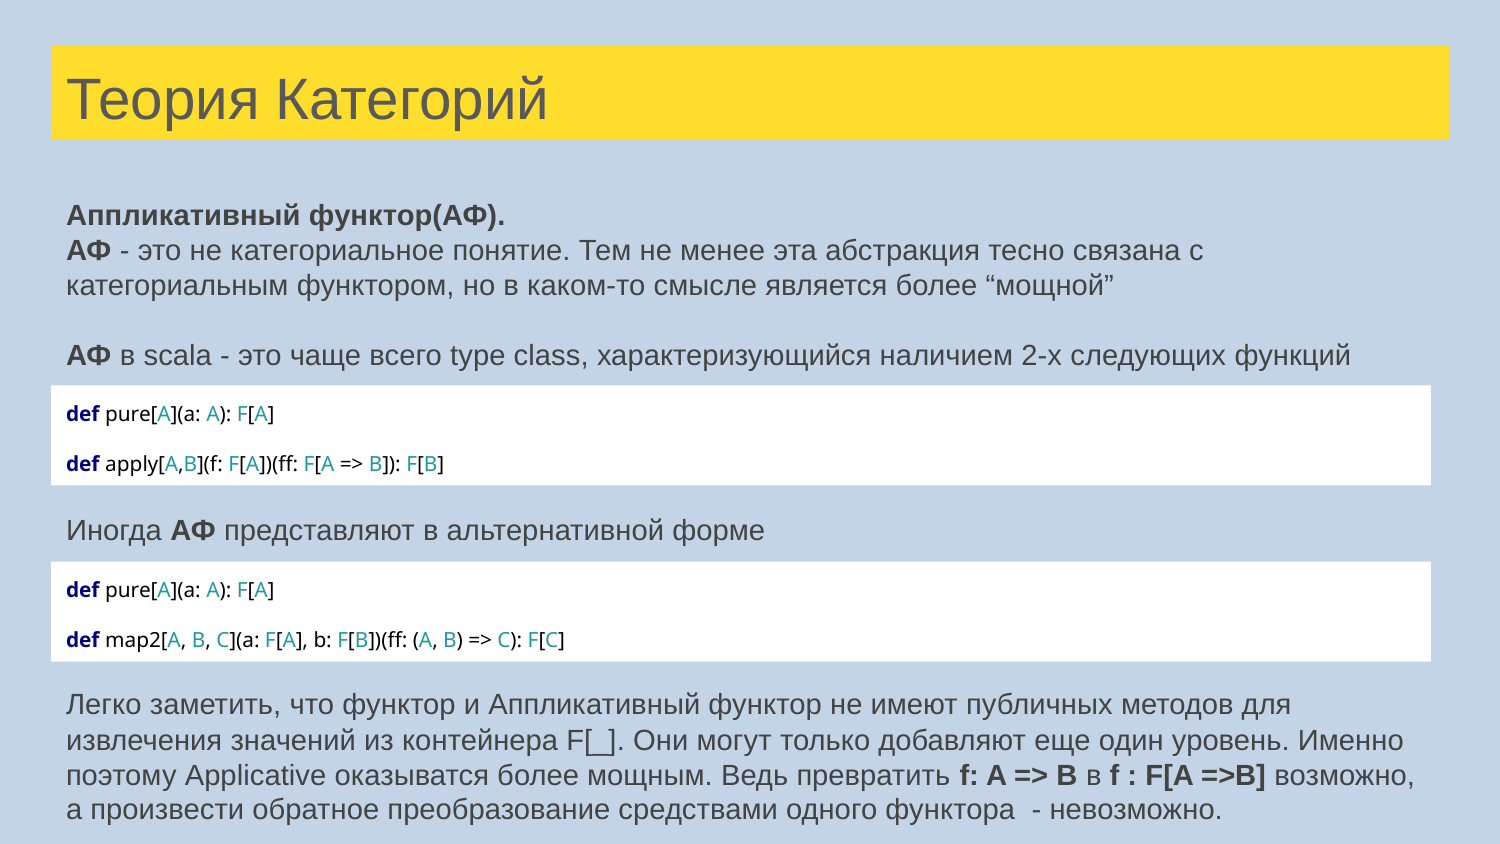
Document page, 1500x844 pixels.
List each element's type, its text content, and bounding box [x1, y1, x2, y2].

text_box def pure[A](a: A): F[A] def map2[A, B, C](a: F[A], b: F[B])(ff: (A, B) => C): F[C] [51, 561, 1431, 662]
text_box def pure[A](a: A): F[A] def apply[A,B](f: F[A])(ff: F[A => B]): F[B] [51, 385, 1431, 486]
title Теория Категорий [51, 45, 1449, 140]
list Аппликативный функтор(АФ). АФ - это не категориальное понятие. Тем не менее эта абстракция тесно связана с категориальным функтором, но в каком-то смысле является более “мощной” АФ в scala - это чаще всего type class, характеризующийся наличием 2-х следующих функций Иногда АФ представляют в альтернативной форме Легко заметить, что функтор и Аппликативный функтор не имеют публичных методов для извлечения значений из контейнера F[_]. Они могут только добавляют еще один уровень. Именно поэтому Applicative оказыватся более мощным. Ведь превратить f: A => B в f : F[A =>B] возможно, а произвести обратное преобразование средствами одного функтора - невозможно. [51, 181, 1449, 818]
